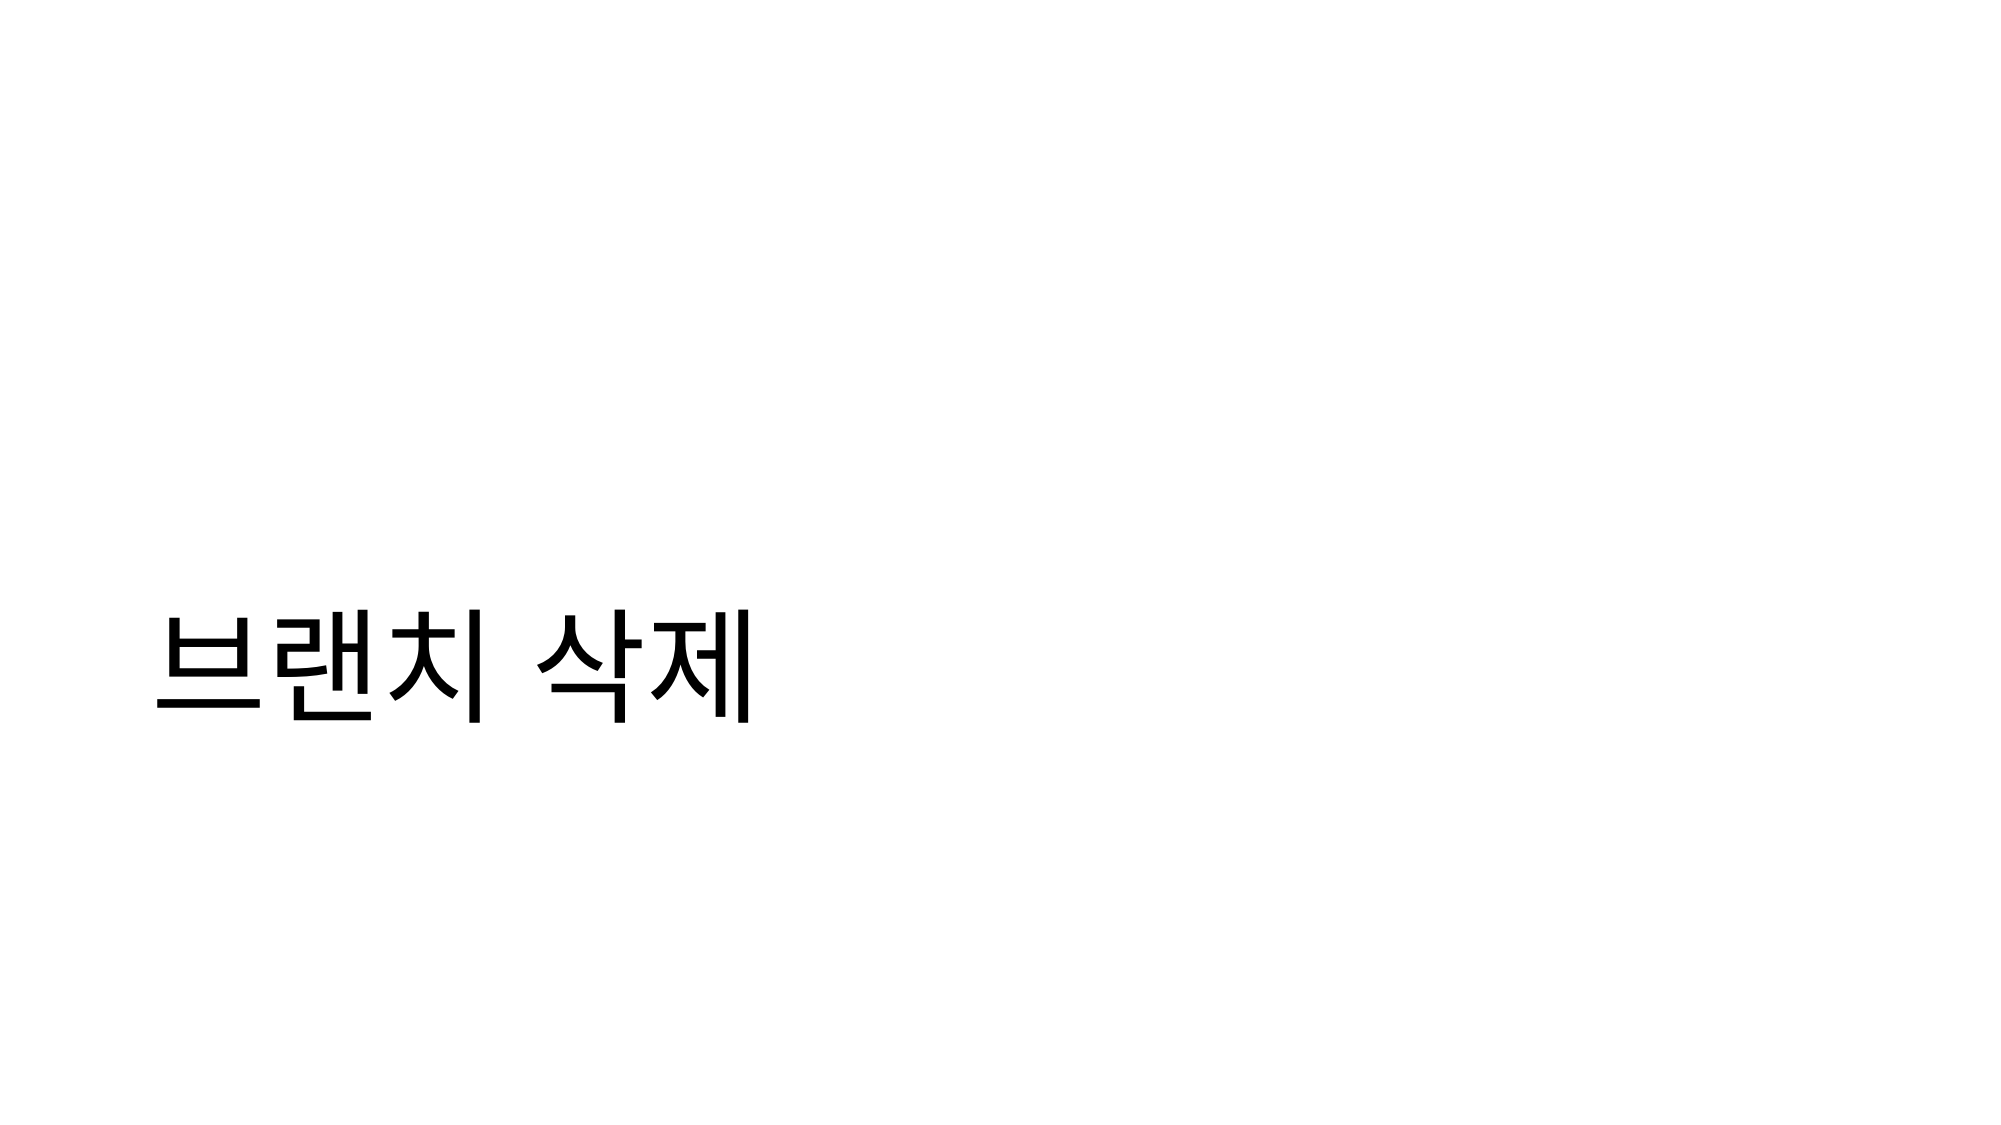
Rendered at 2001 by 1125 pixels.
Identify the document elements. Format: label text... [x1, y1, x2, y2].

title 브랜치 삭제 [136, 280, 1862, 749]
